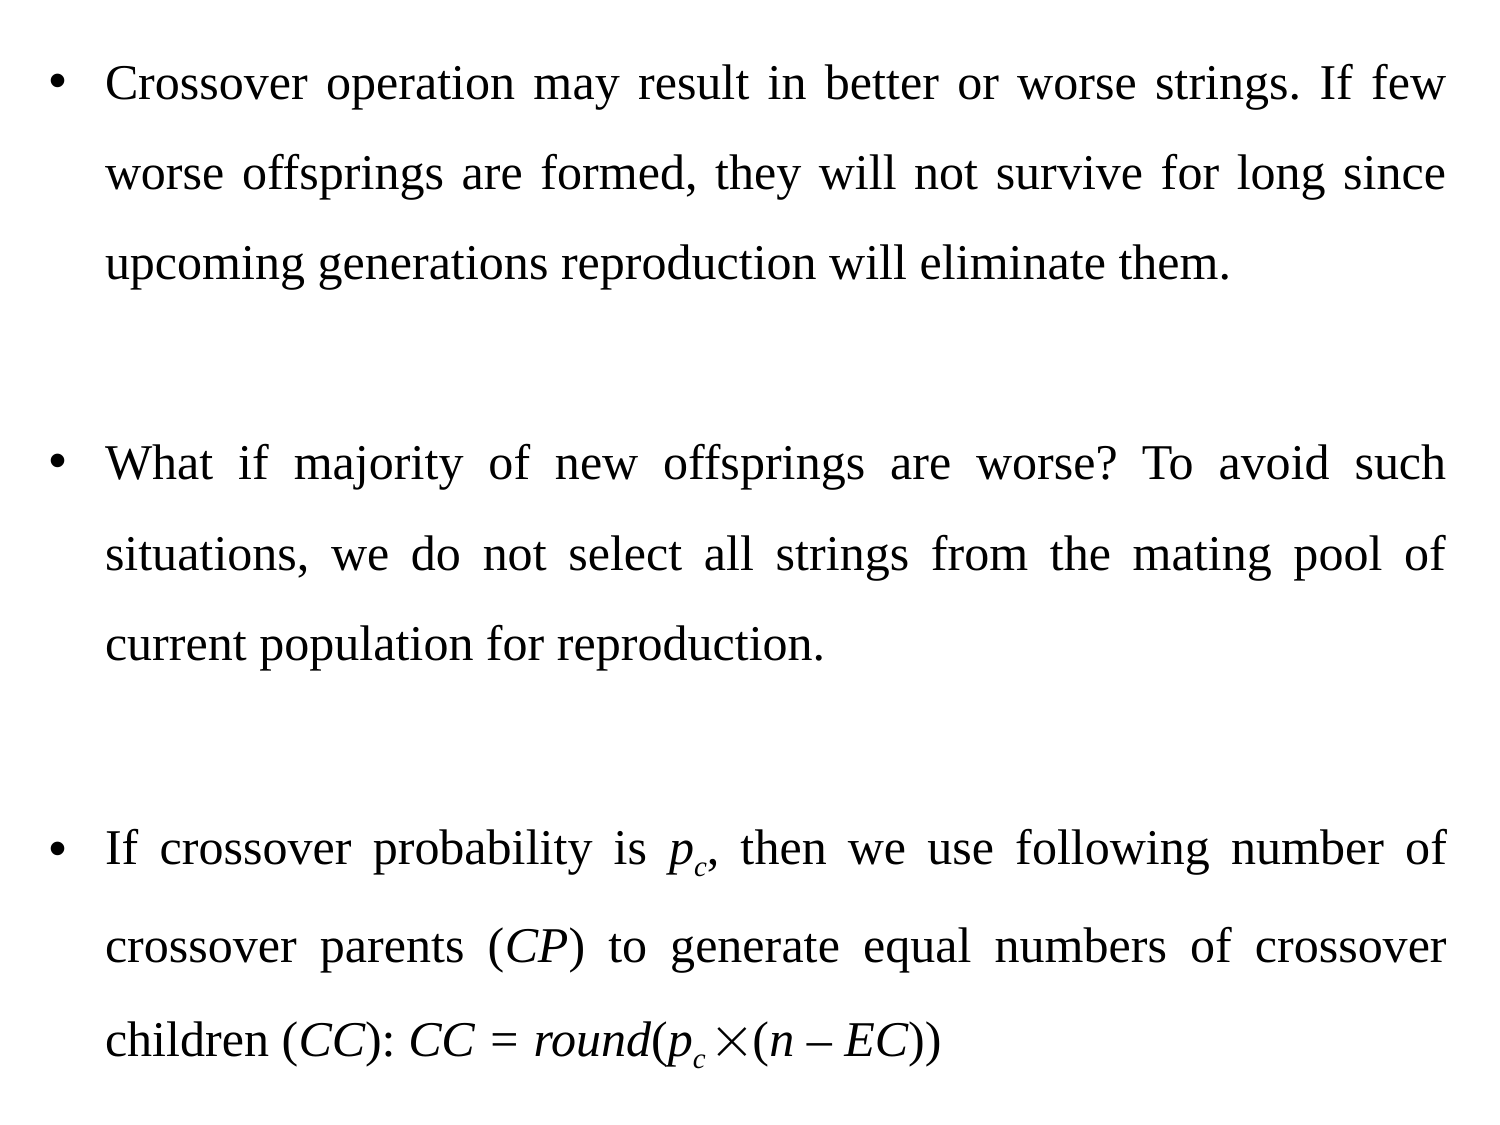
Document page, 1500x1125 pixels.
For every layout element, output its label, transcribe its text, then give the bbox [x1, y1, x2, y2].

list Crossover operation may result in better or worse strings. If few worse offsprings are formed, they will not survive for long since upcoming generations reproduction will eliminate them. What if majority of new offsprings are worse? To avoid such situations, we do not select all strings from the mating pool of current population for reproduction. If crossover probability is pc, then we use following number of crossover parents (CP) to generate equal numbers of crossover children (CC): CC = round(pc (n – EC)) [33, 12, 1463, 1100]
